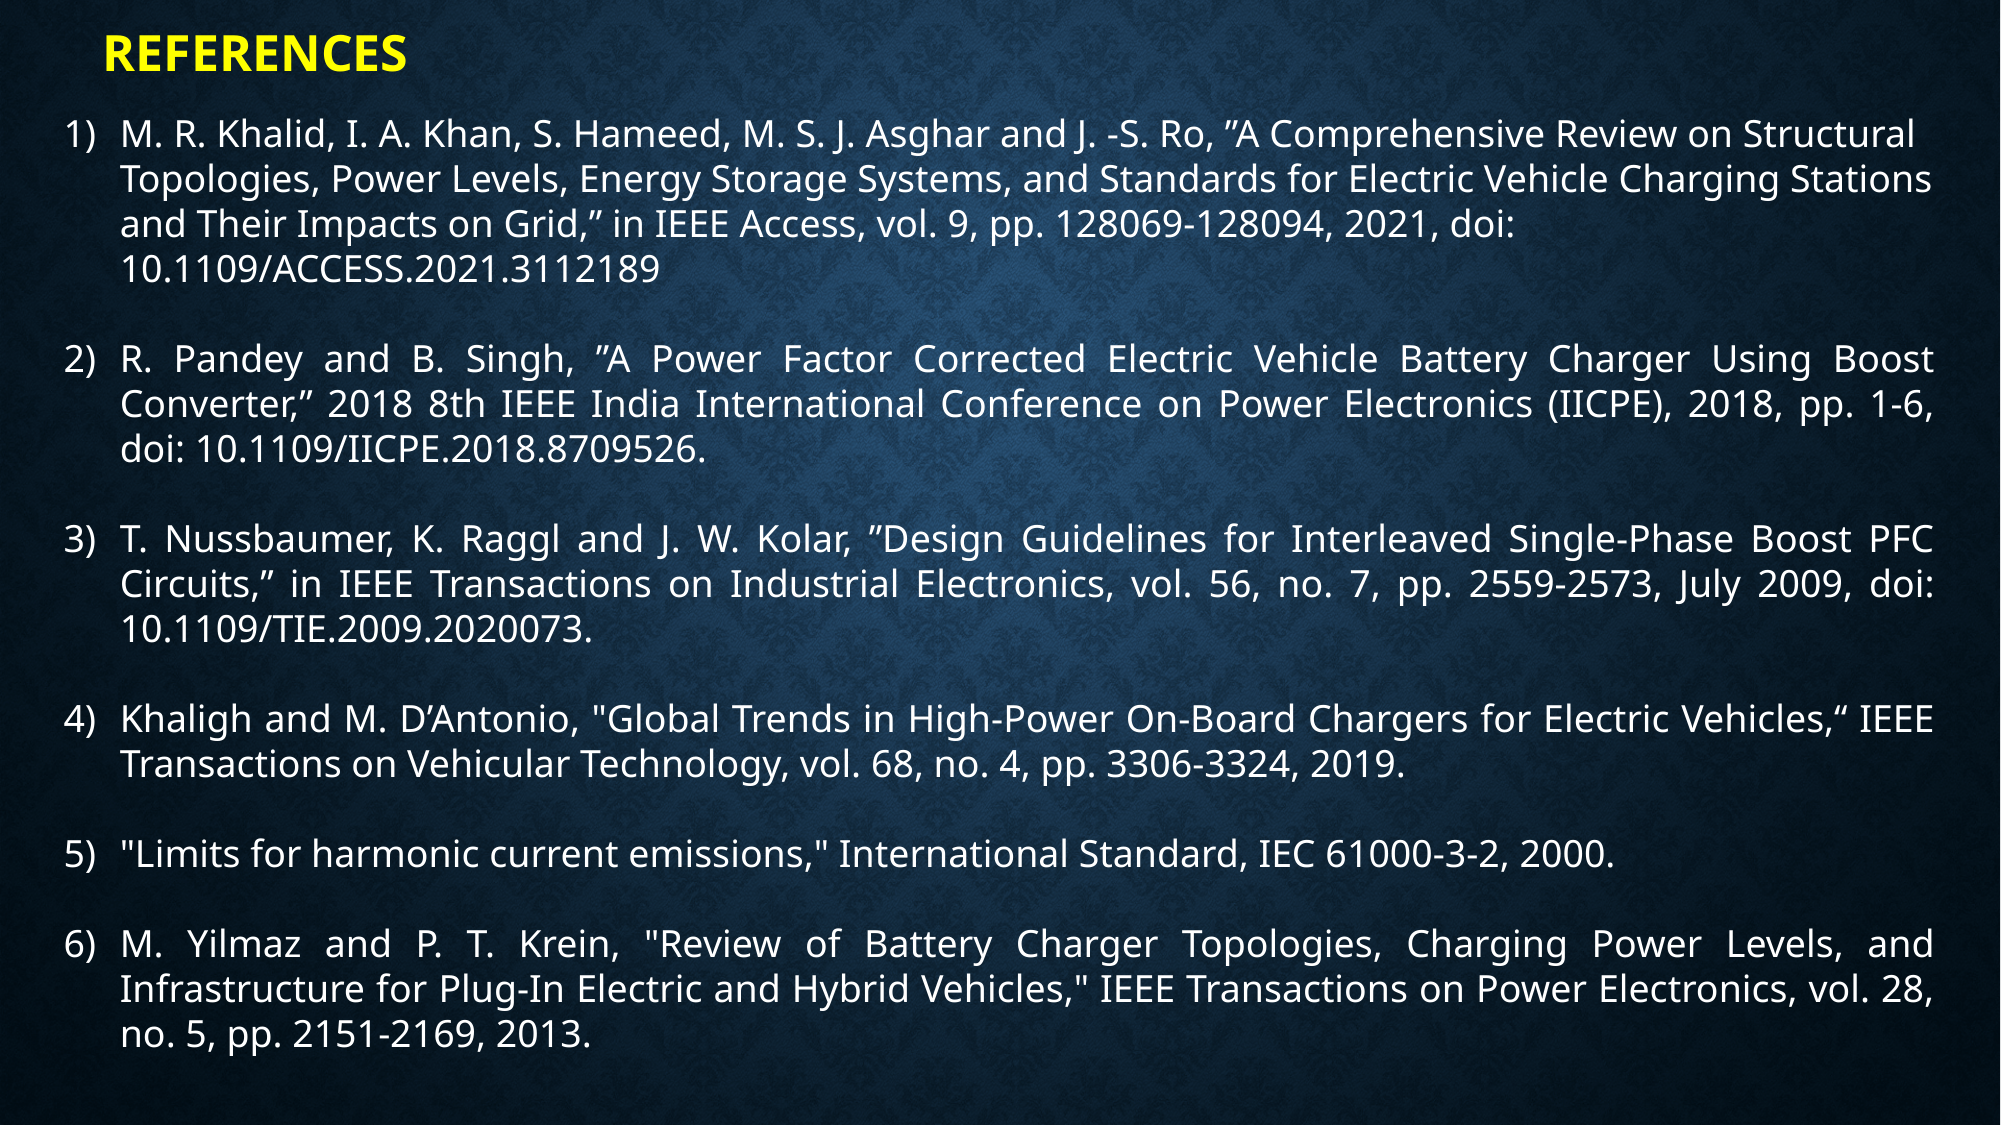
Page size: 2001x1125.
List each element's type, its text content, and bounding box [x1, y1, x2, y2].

text_box REFERENCES [88, 13, 1295, 89]
text_box M. R. Khalid, I. A. Khan, S. Hameed, M. S. J. Asghar and J. -S. Ro, ”A Comprehensive Review on Structural Topologies, Power Levels, Energy Storage Systems, and Standards for Electric Vehicle Charging Stations and Their Impacts on Grid,” in IEEE Access, vol. 9, pp. 128069-128094, 2021, doi: 10.1109/ACCESS.2021.3112189 R. Pandey and B. Singh, ”A Power Factor Corrected Electric Vehicle Battery Charger Using Boost Converter,” 2018 8th IEEE India International Conference on Power Electronics (IICPE), 2018, pp. 1-6, doi: 10.1109/IICPE.2018.8709526. T. Nussbaumer, K. Raggl and J. W. Kolar, ”Design Guidelines for Interleaved Single-Phase Boost PFC Circuits,” in IEEE Transactions on Industrial Electronics, vol. 56, no. 7, pp. 2559-2573, July 2009, doi: 10.1109/TIE.2009.2020073. Khaligh and M. D’Antonio, "Global Trends in High-Power On-Board Chargers for Electric Vehicles,“ IEEE Transactions on Vehicular Technology, vol. 68, no. 4, pp. 3306-3324, 2019. "Limits for harmonic current emissions," International Standard, IEC 61000-3-2, 2000. M. Yilmaz and P. T. Krein, "Review of Battery Charger Topologies, Charging Power Levels, and Infrastructure for Plug-In Electric and Hybrid Vehicles," IEEE Transactions on Power Electronics, vol. 28, no. 5, pp. 2151-2169, 2013. [48, 102, 1951, 1063]
